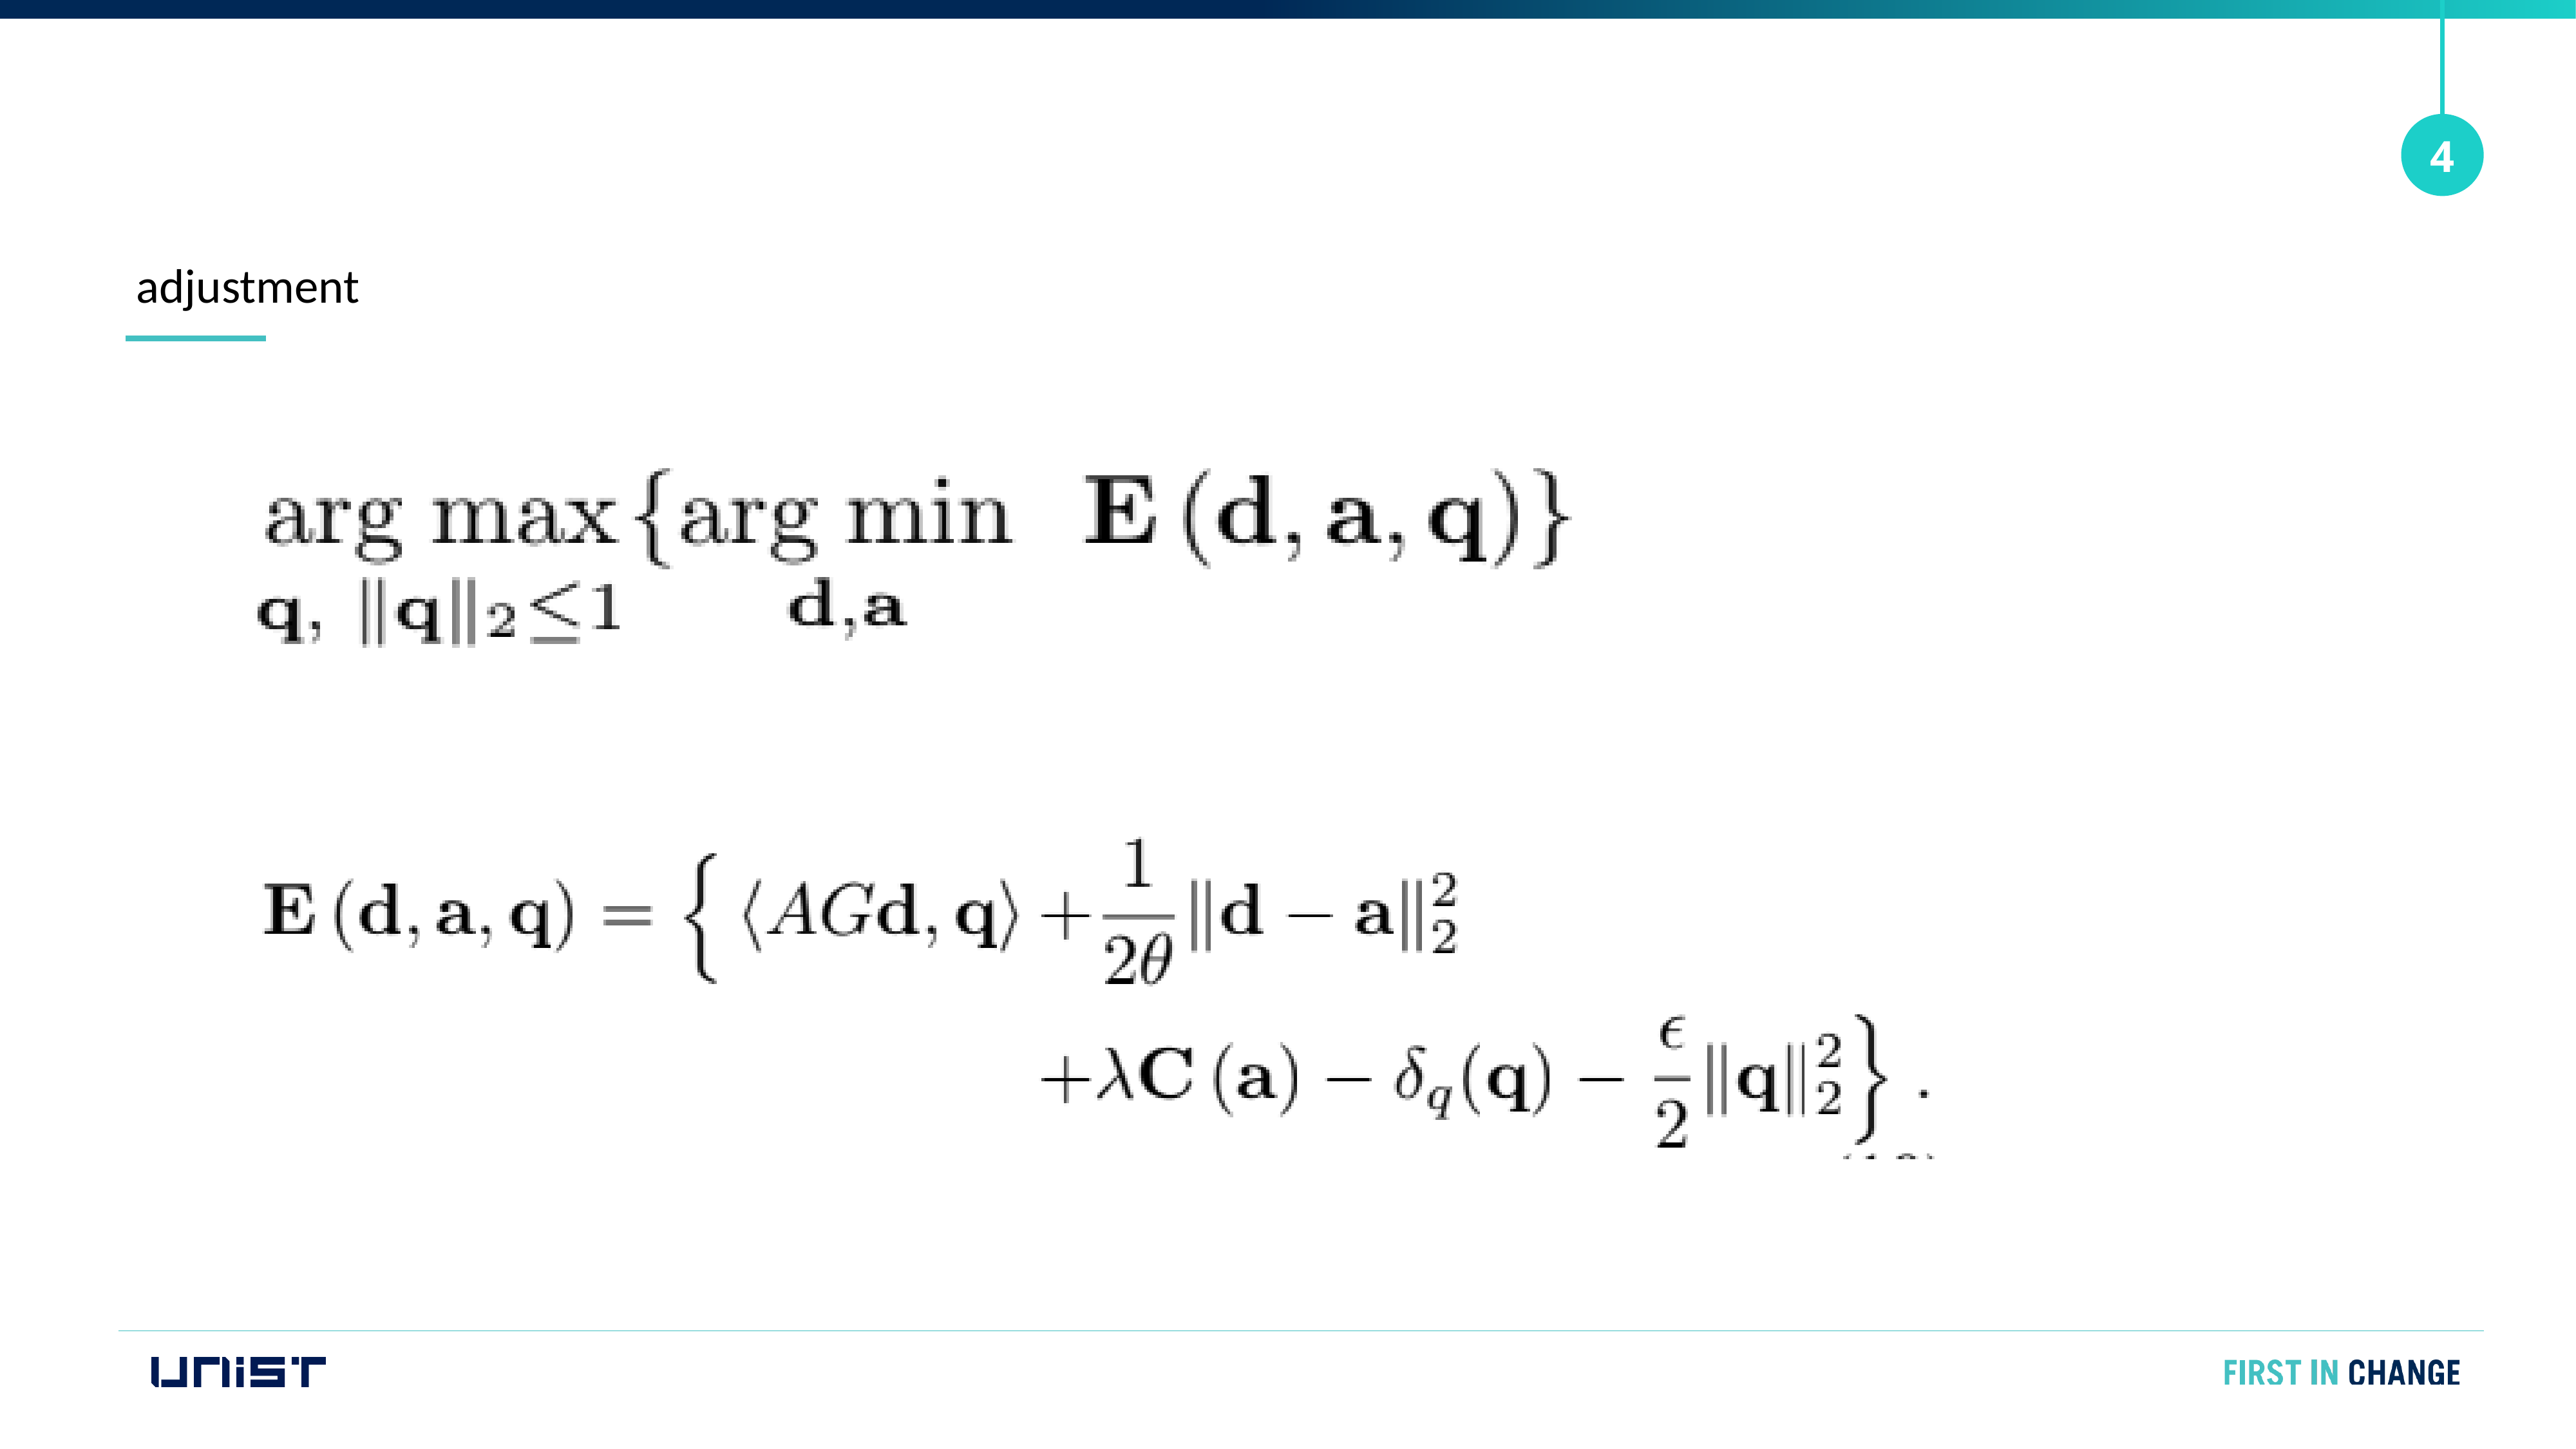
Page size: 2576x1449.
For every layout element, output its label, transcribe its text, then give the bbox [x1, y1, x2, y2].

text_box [0, 0, 2576, 196]
picture [195, 770, 1963, 1159]
picture [2224, 1359, 2460, 1385]
text_box adjustment [126, 250, 370, 317]
picture [151, 1357, 326, 1387]
picture [196, 450, 1693, 728]
